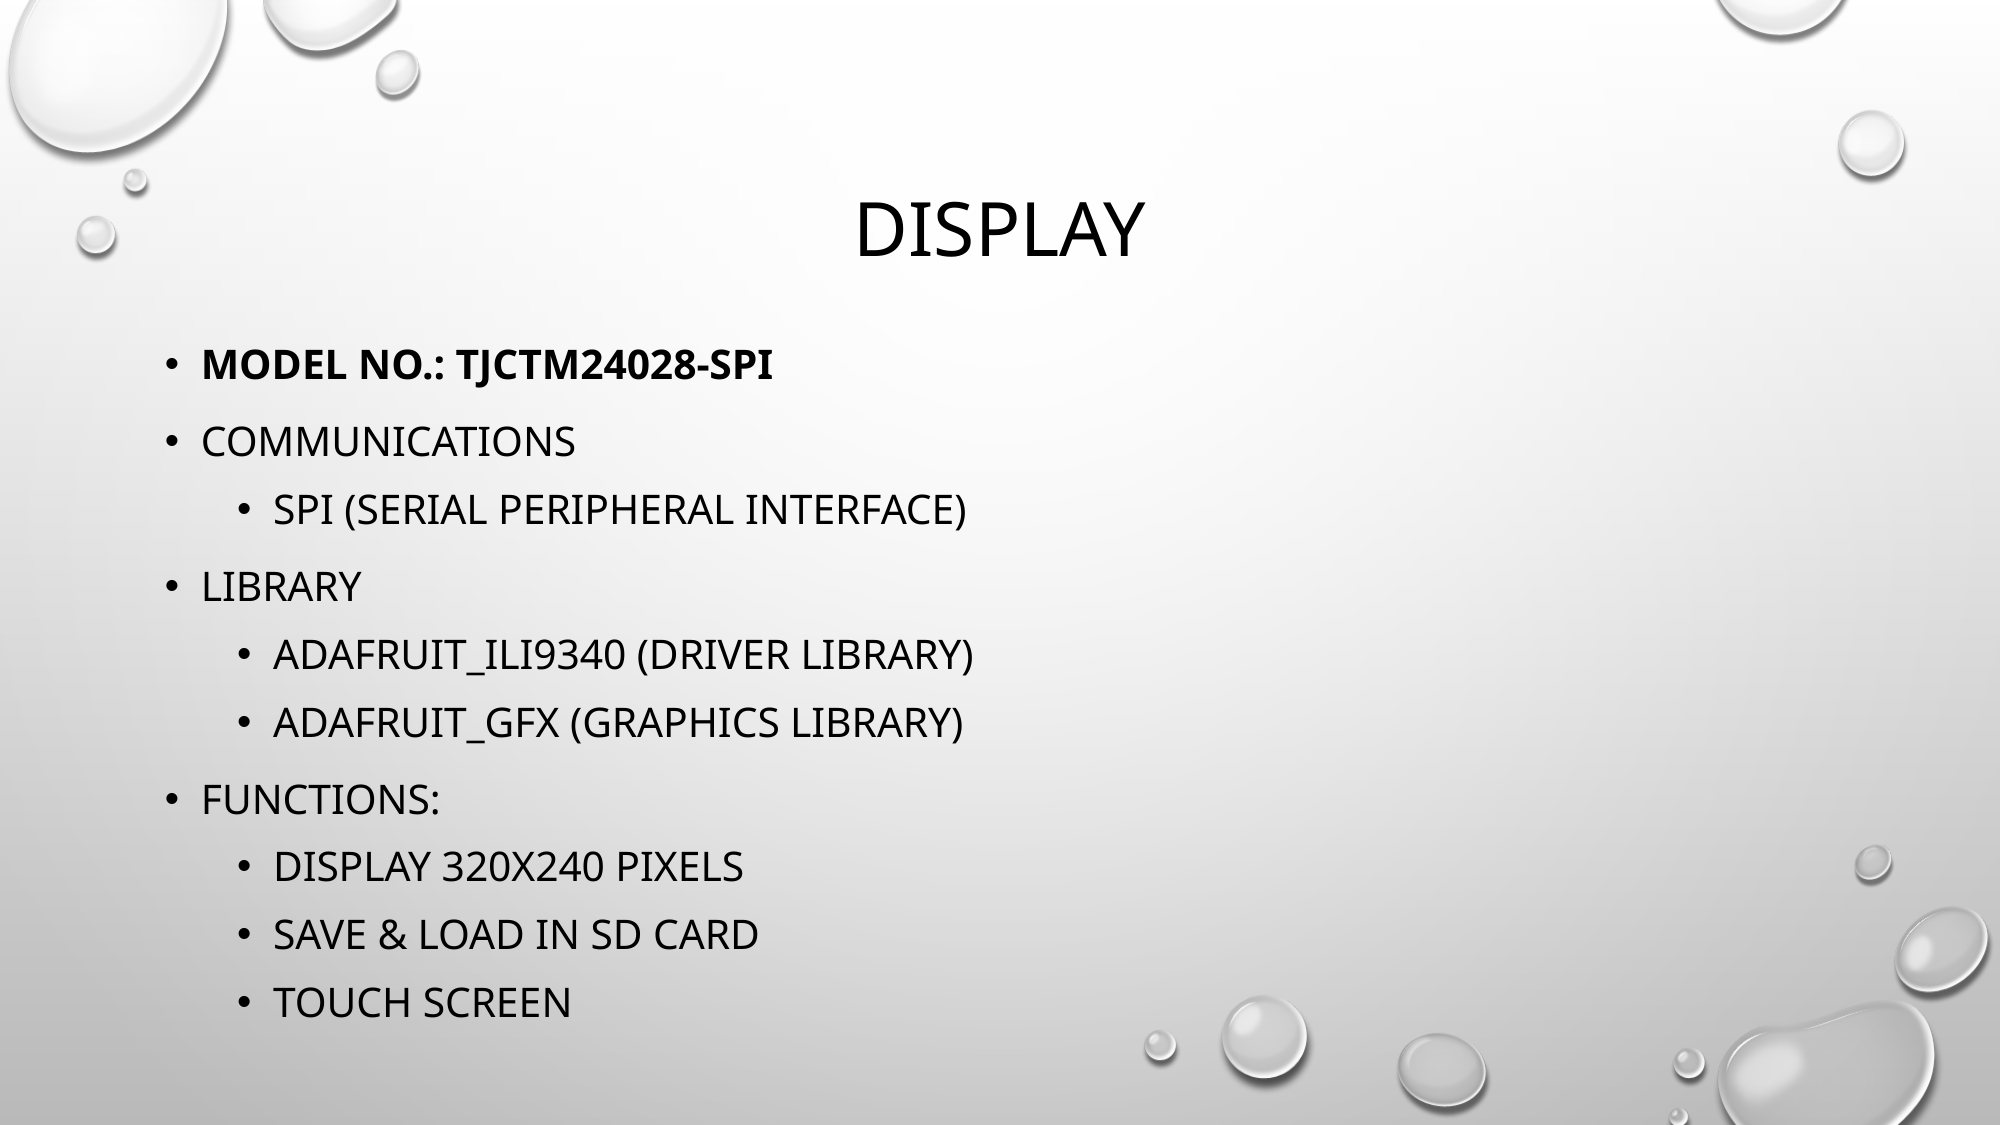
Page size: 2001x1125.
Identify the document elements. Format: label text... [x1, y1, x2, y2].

picture [0, 0, 2000, 1125]
list Model no.: TJCTM24028-SPI Communications SPI (Serial Peripheral Interface) Library Adafruit_ILI9340 (Driver library) Adafruit_GFX (Graphics library) Functions: Display 320x240 pixels Save & Load in SD card Touch Screen [149, 321, 1850, 1040]
title Display [149, 101, 1851, 364]
